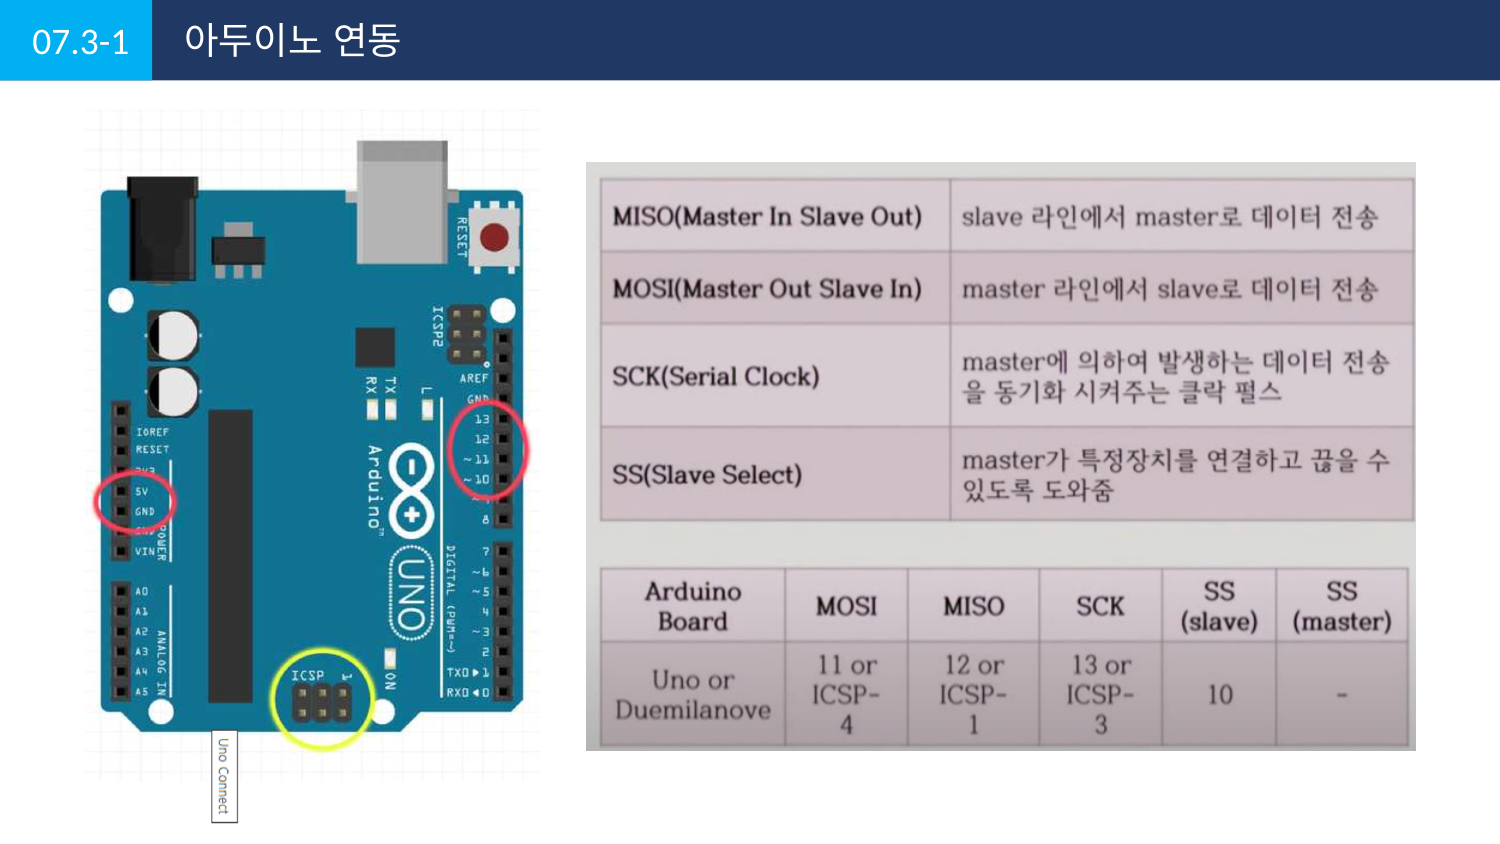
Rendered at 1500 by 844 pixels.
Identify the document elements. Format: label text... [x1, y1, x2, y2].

picture [0, 111, 1416, 834]
text_box [0, 0, 153, 81]
text_box [153, 0, 1500, 81]
text_box 07.3-1 [17, 9, 153, 70]
text_box 아두이노 연동 [169, 9, 945, 70]
